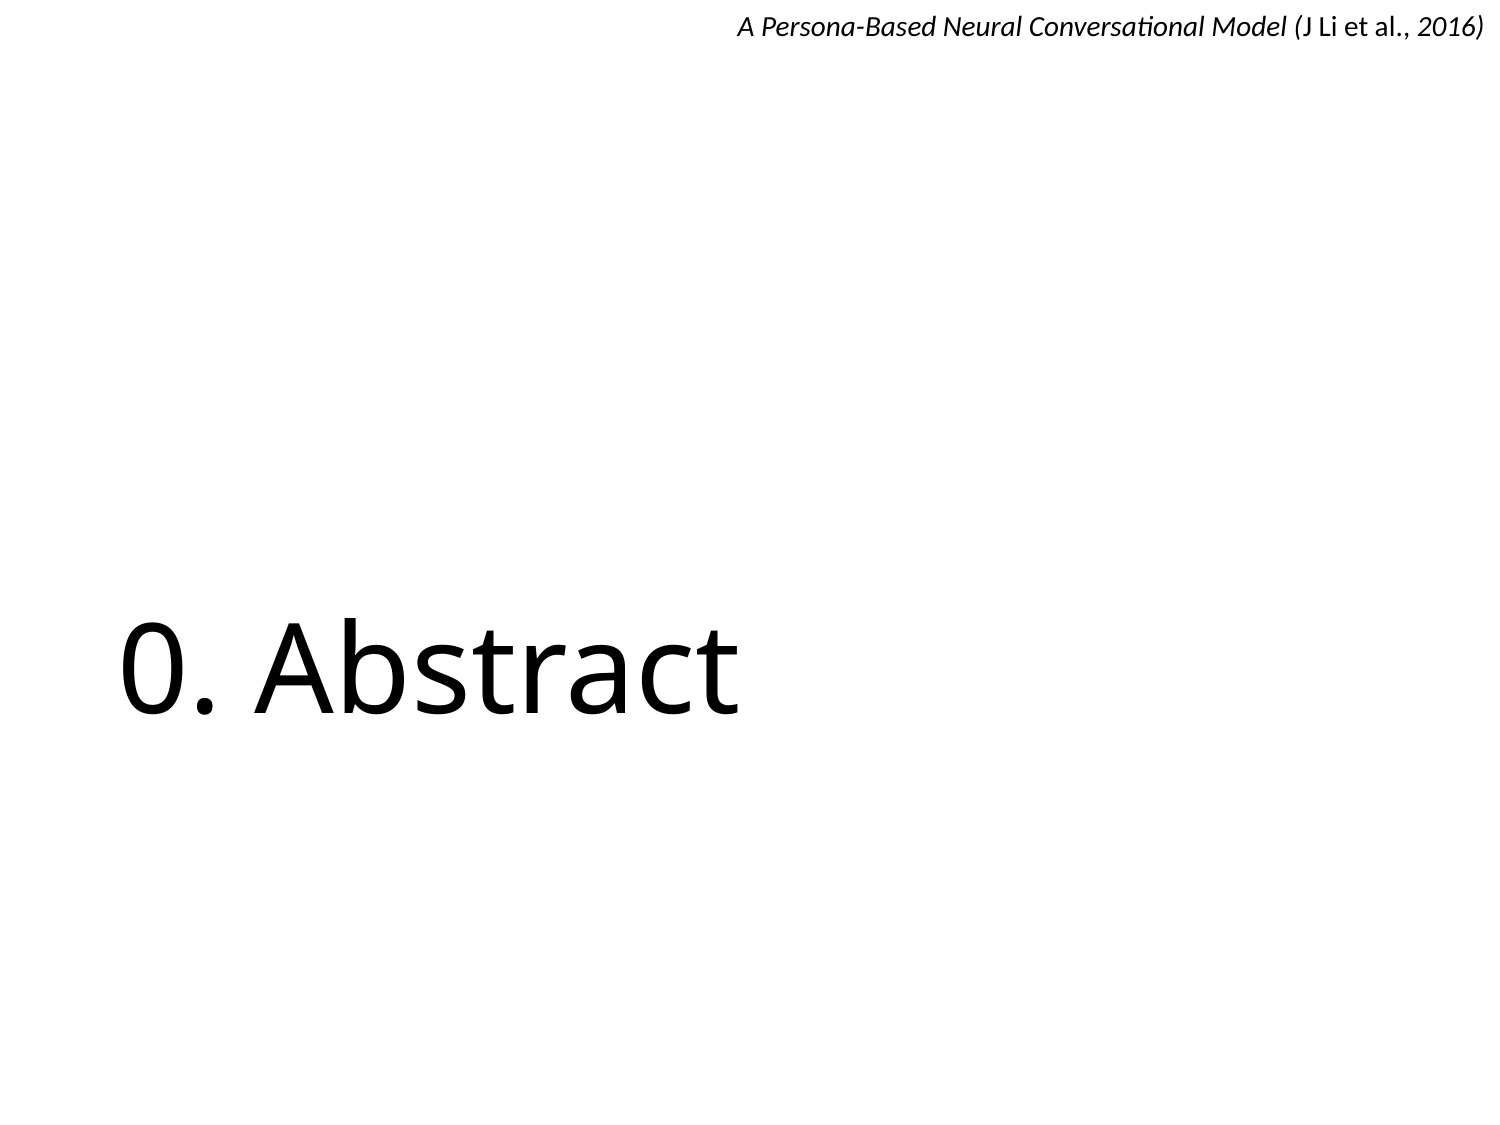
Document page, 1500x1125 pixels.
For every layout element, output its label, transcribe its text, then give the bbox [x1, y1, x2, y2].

text_box A Persona-Based Neural Conversational Model (J Li et al., 2016) [722, 0, 1500, 50]
title 0. Abstract [102, 280, 1397, 749]
